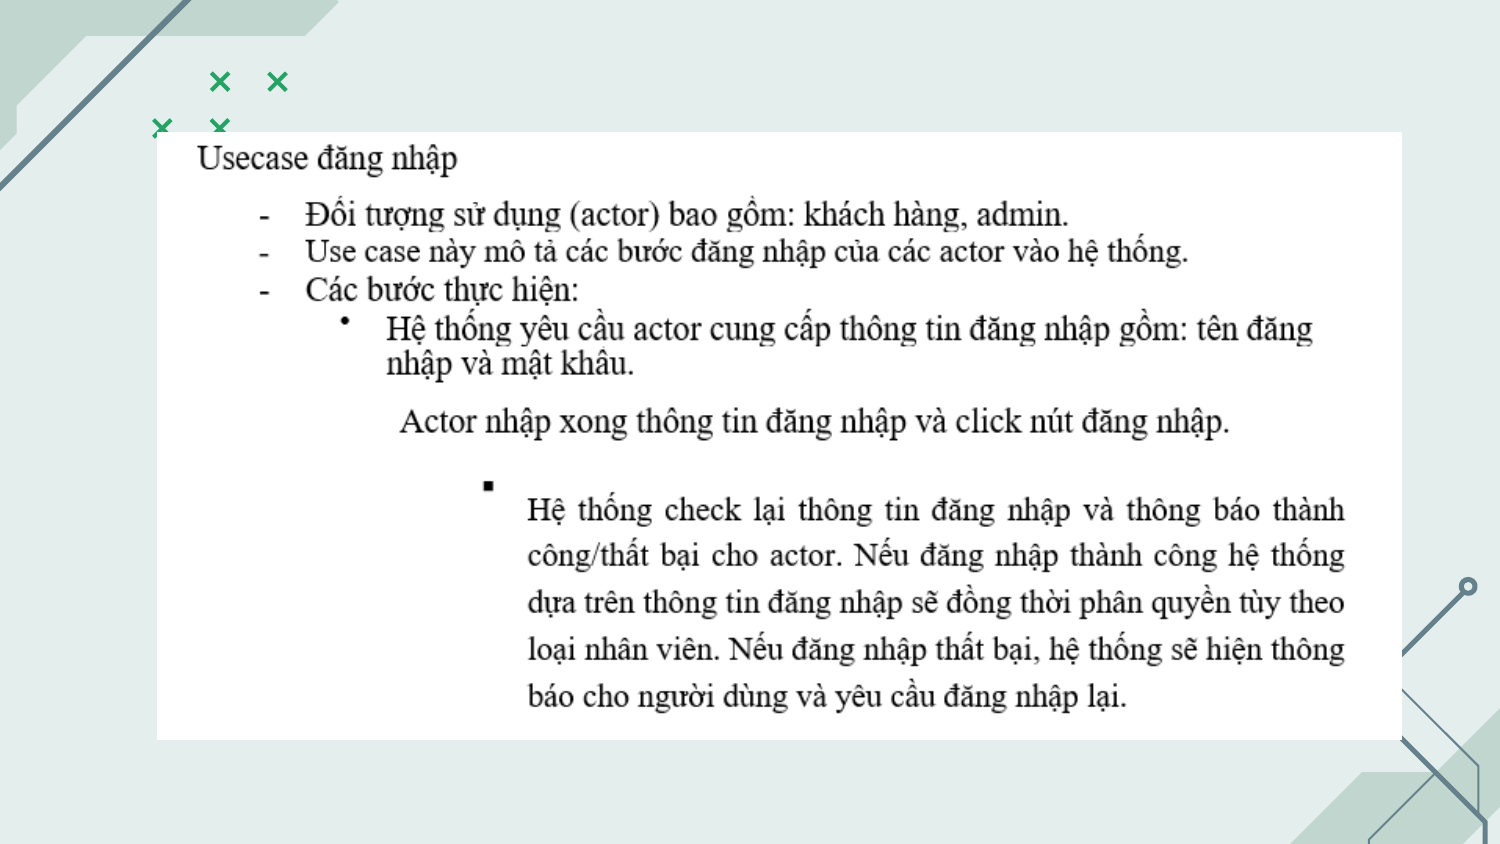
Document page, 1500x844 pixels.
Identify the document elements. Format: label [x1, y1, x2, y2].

picture [156, 132, 1402, 741]
